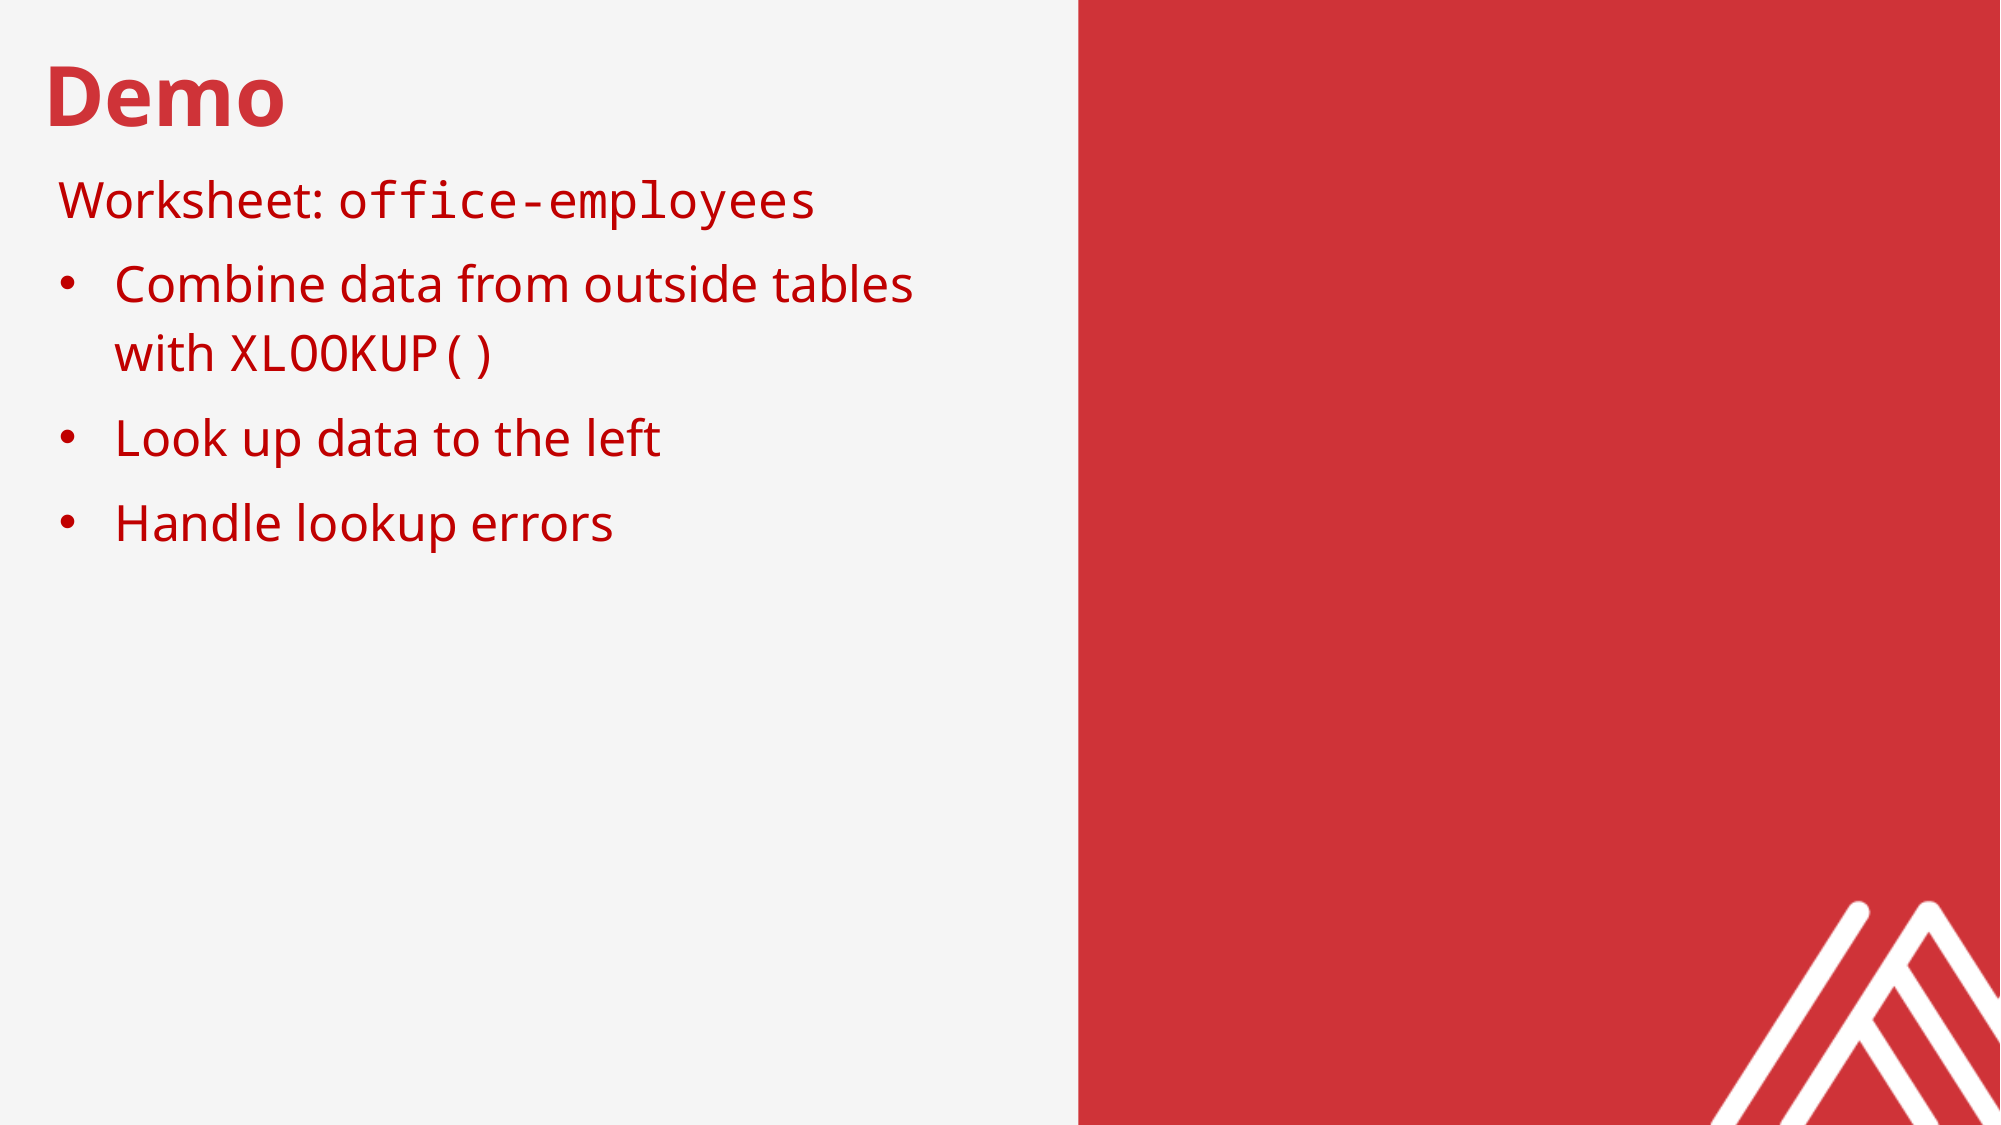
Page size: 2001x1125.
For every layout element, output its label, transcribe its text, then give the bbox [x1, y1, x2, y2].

text_box [1077, 0, 2000, 1125]
text_box Demo Worksheet: office-employees Combine data from outside tables with XLOOKUP() Look up data to the left Handle lookup errors [28, 36, 1003, 759]
picture [1703, 825, 2000, 1125]
